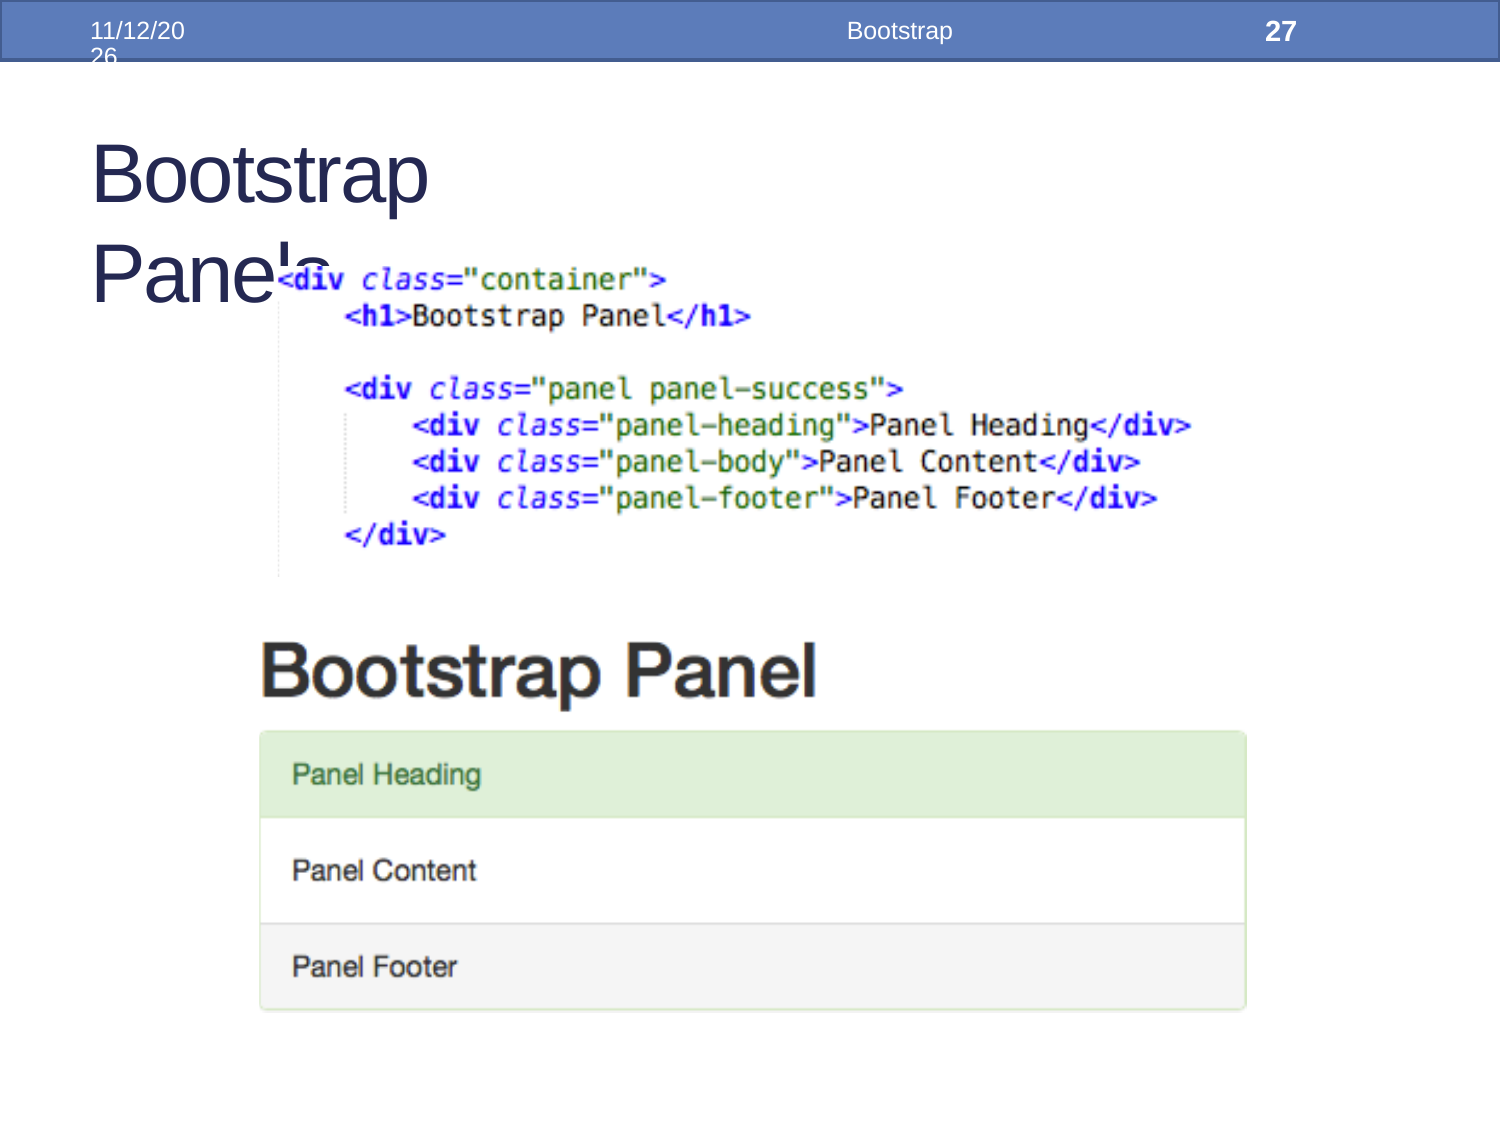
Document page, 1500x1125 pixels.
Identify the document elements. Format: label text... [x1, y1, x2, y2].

text_box [277, 266, 1194, 577]
text_box [259, 641, 1247, 1013]
text_box Bootstrap [844, 12, 956, 45]
text_box 27 [1262, 10, 1300, 48]
text_box Bootstrap Panels [87, 116, 694, 319]
text_box 2/6/2019 [87, 12, 190, 45]
